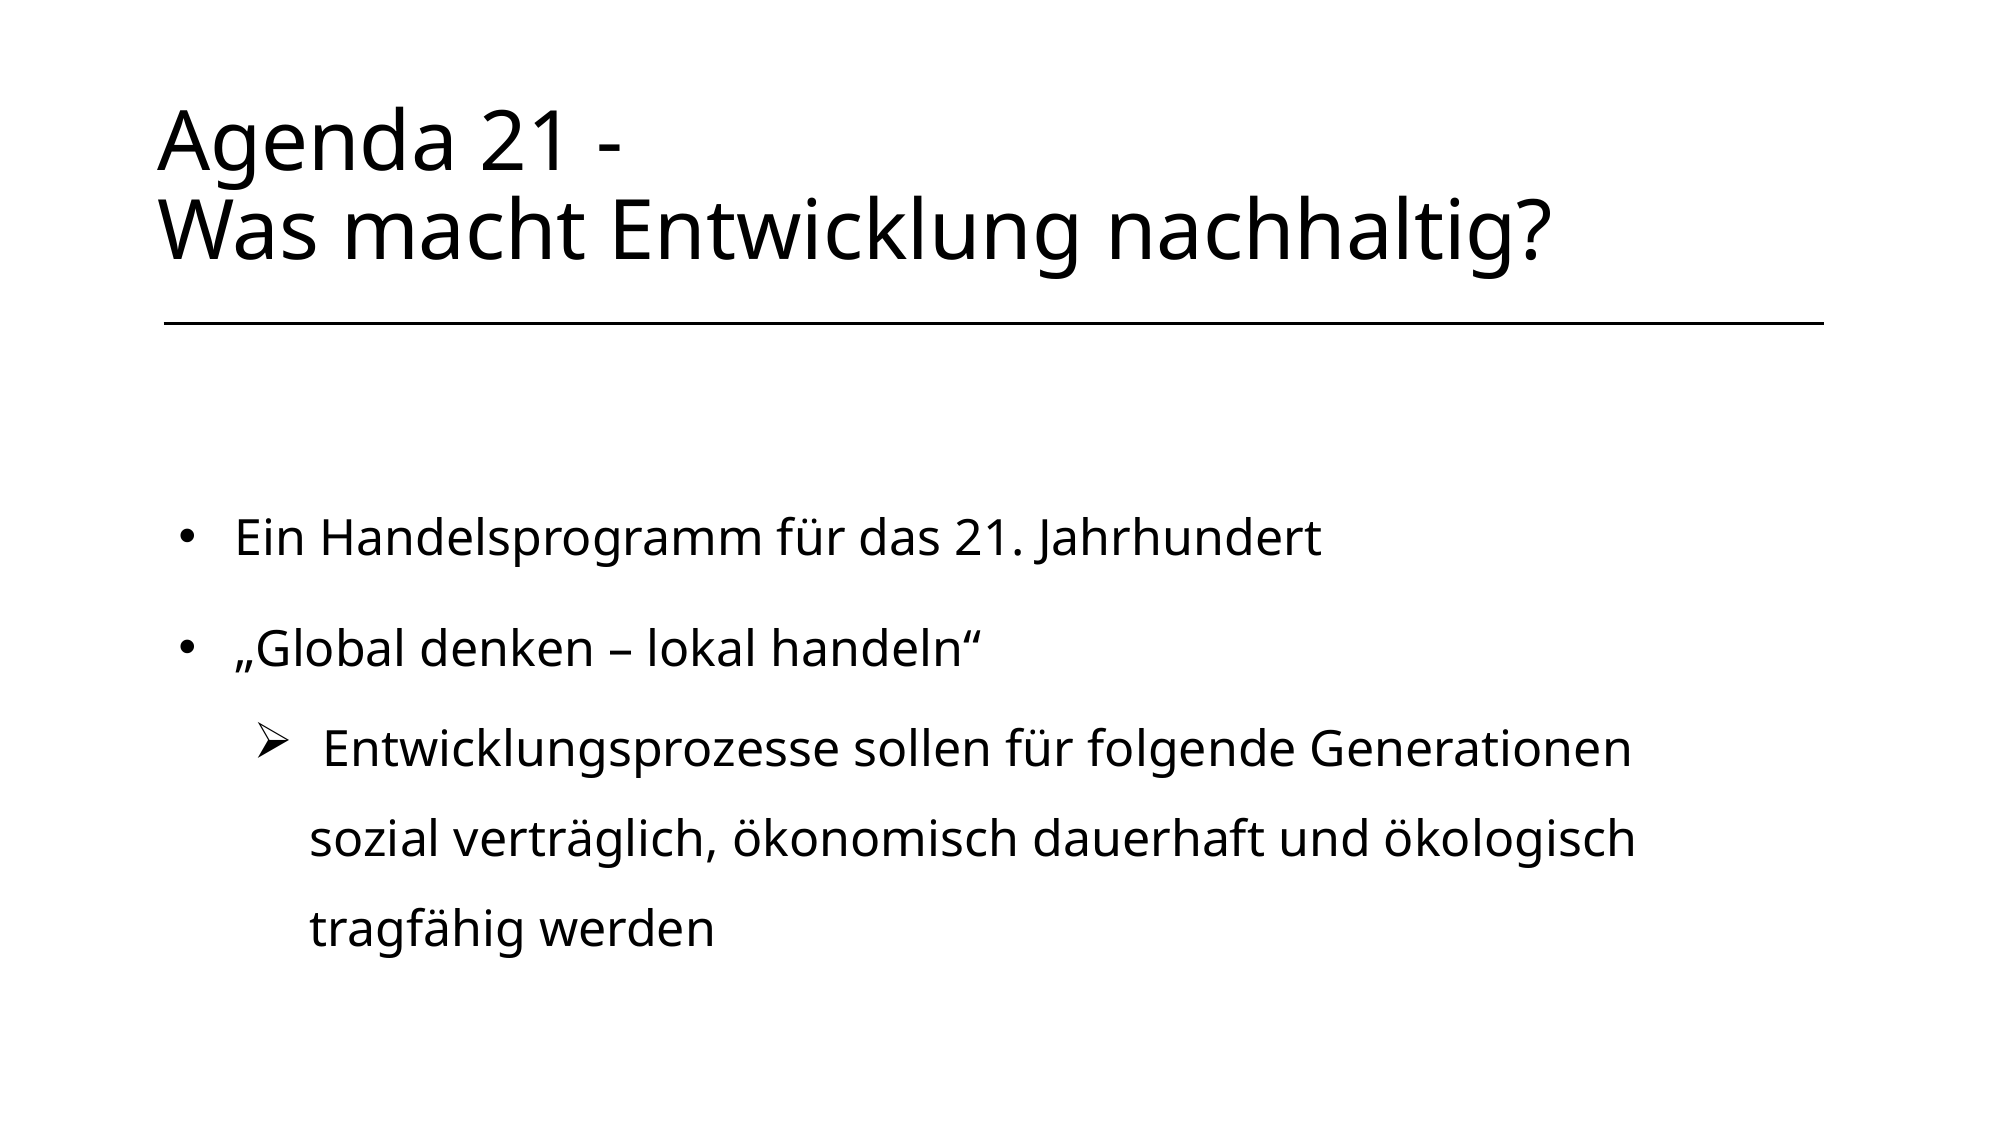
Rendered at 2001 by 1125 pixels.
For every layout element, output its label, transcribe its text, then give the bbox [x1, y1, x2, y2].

title Agenda 21 - Was macht Entwicklung nachhaltig? [142, 64, 1858, 286]
subtitle Ein Handelsprogramm für das 21. Jahrhundert „Global denken – lokal handeln“ Entwicklungsprozesse sollen für folgende Generationen sozial verträglich, ökonomisch dauerhaft und ökologisch tragfähig werden​ [163, 468, 1664, 1003]
